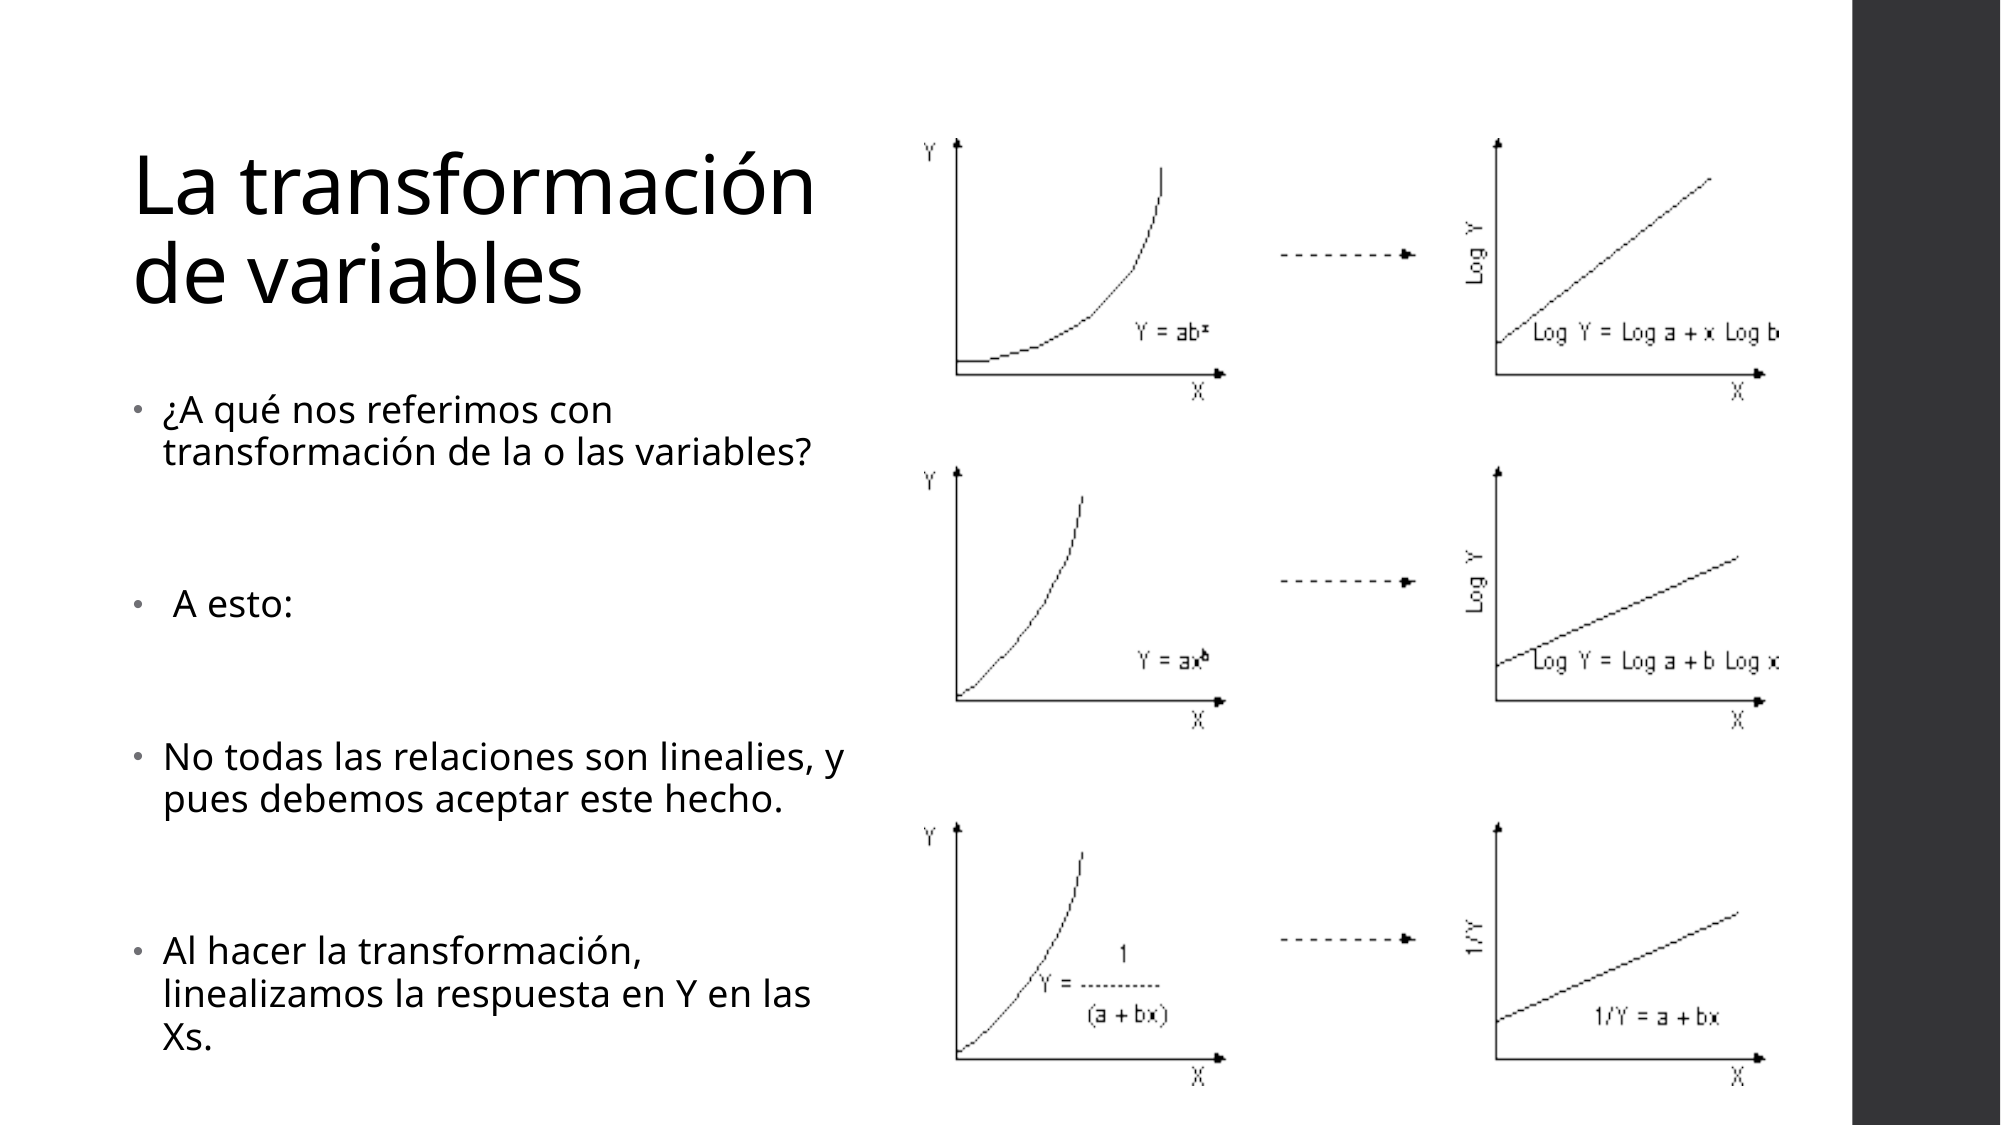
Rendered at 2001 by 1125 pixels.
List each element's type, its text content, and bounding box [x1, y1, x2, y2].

title La transformación de variables [117, 111, 862, 329]
list ¿A qué nos referimos con transformación de la o las variables? A esto: No todas las relaciones son linealies, y pues debemos aceptar este hecho. Al hacer la transformación, linealizamos la respuesta en Y en las Xs. [117, 381, 862, 1112]
picture [923, 138, 1779, 1086]
